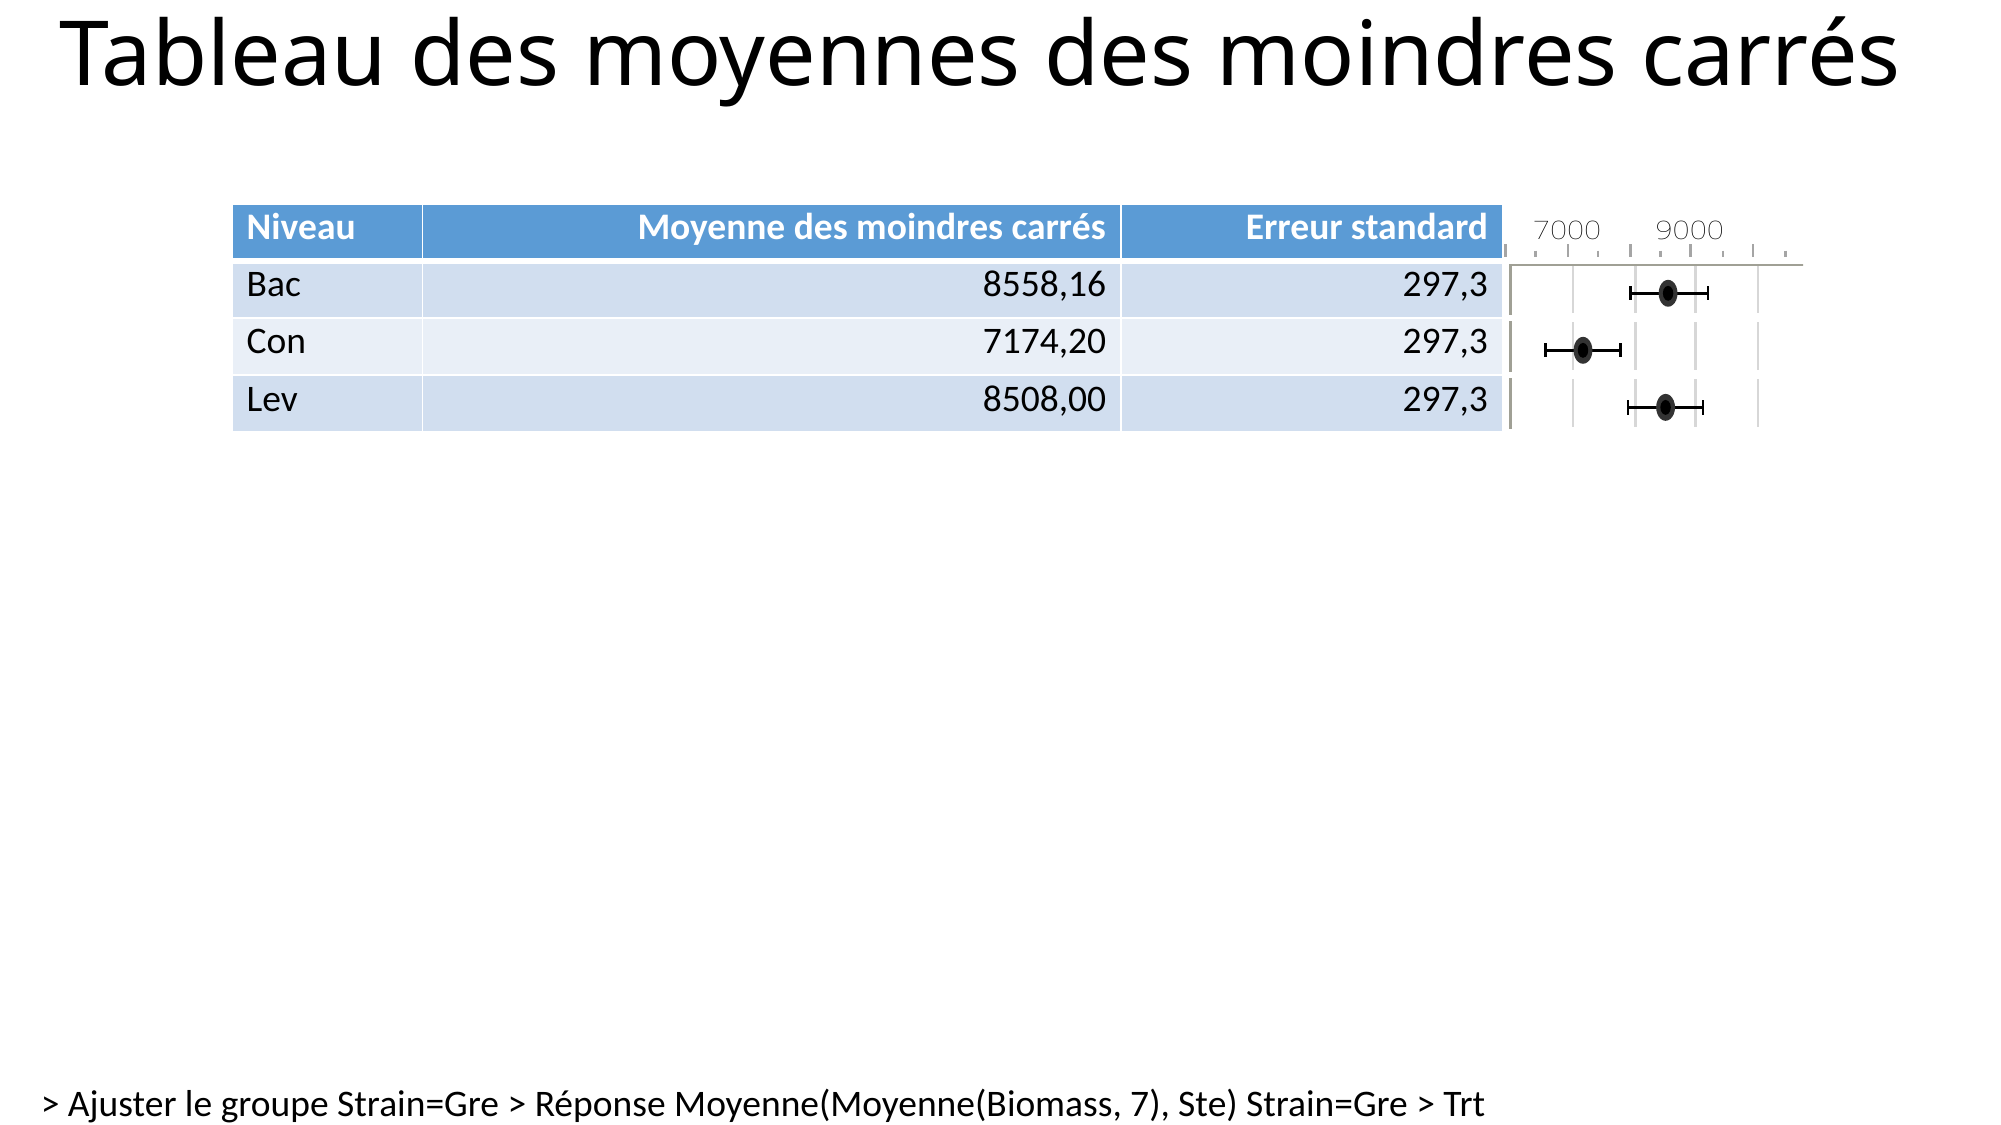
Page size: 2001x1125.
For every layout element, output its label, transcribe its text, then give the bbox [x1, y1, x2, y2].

table_cell Con [233, 319, 422, 374]
table_cell 8508,00 [423, 376, 1120, 431]
table_header [1504, 205, 1805, 258]
table_cell 297,3 [1122, 264, 1502, 317]
table_header Erreur standard [1122, 205, 1502, 258]
table_cell 297,3 [1122, 319, 1502, 374]
table_cell [1504, 376, 1805, 431]
table_cell [1504, 319, 1805, 374]
table_cell Bac [233, 264, 422, 317]
title Tableau des moyennes des moindres carrés [0, 0, 1963, 113]
table_cell 297,3 [1122, 376, 1502, 431]
table_header Moyenne des moindres carrés [423, 205, 1120, 258]
table_header Niveau [233, 205, 422, 258]
table_cell [1504, 264, 1805, 317]
table_cell 7174,20 [423, 319, 1120, 374]
table_cell 8558,16 [423, 264, 1120, 317]
text_box > Ajuster le groupe Strain=Gre > Réponse Moyenne(Moyenne(Biomass, 7), Ste) Strain=Gre > Trt [40, 1079, 1488, 1125]
table_cell Lev [233, 376, 422, 431]
